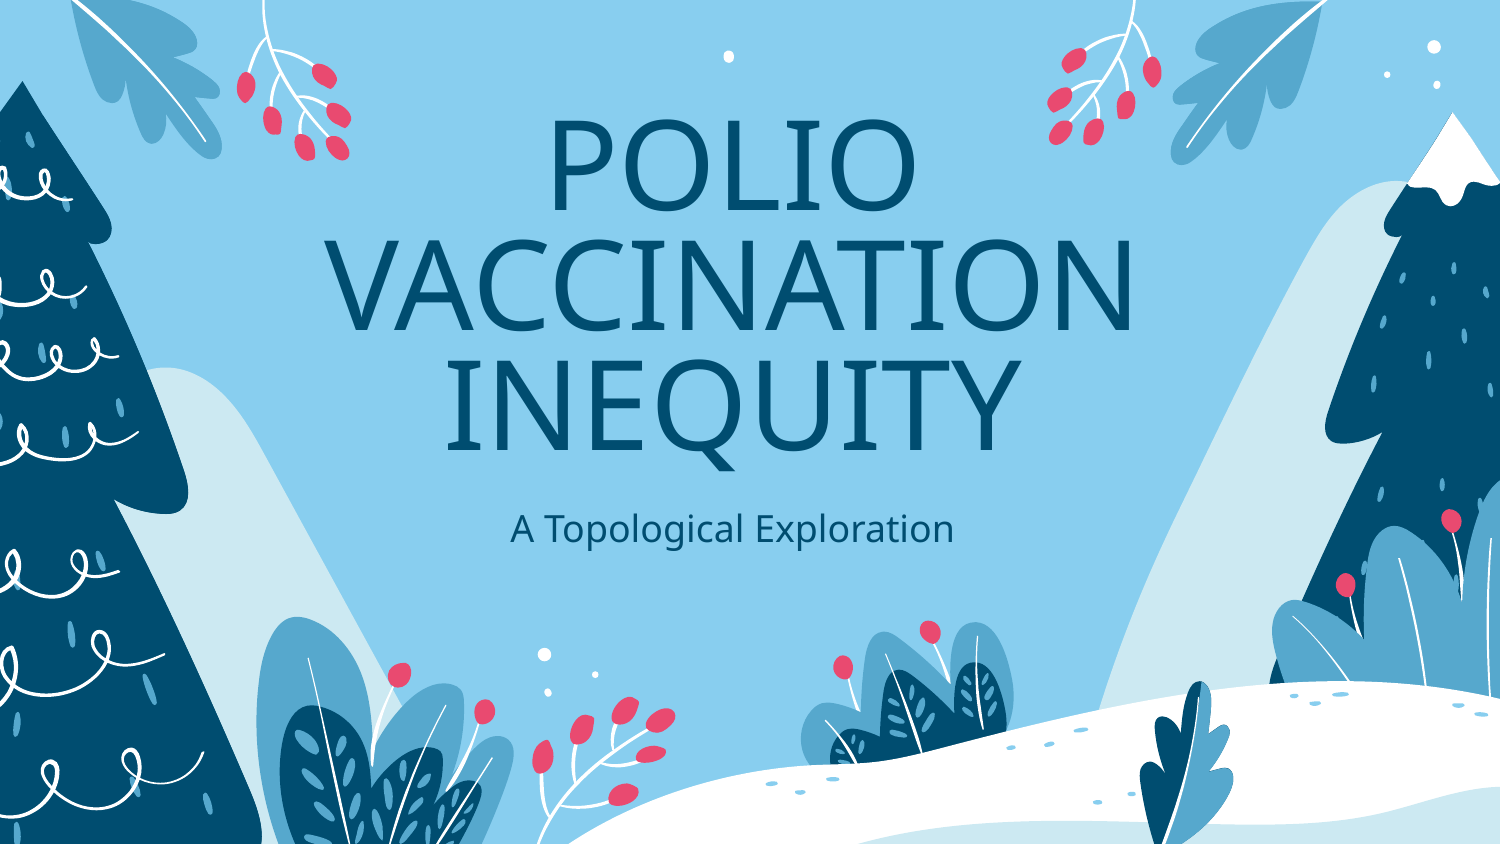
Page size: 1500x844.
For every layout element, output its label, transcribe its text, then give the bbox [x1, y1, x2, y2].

title POLIO VACCINATION INEQUITY [212, 203, 1254, 490]
subtitle A Topological Exploration [212, 490, 1254, 569]
